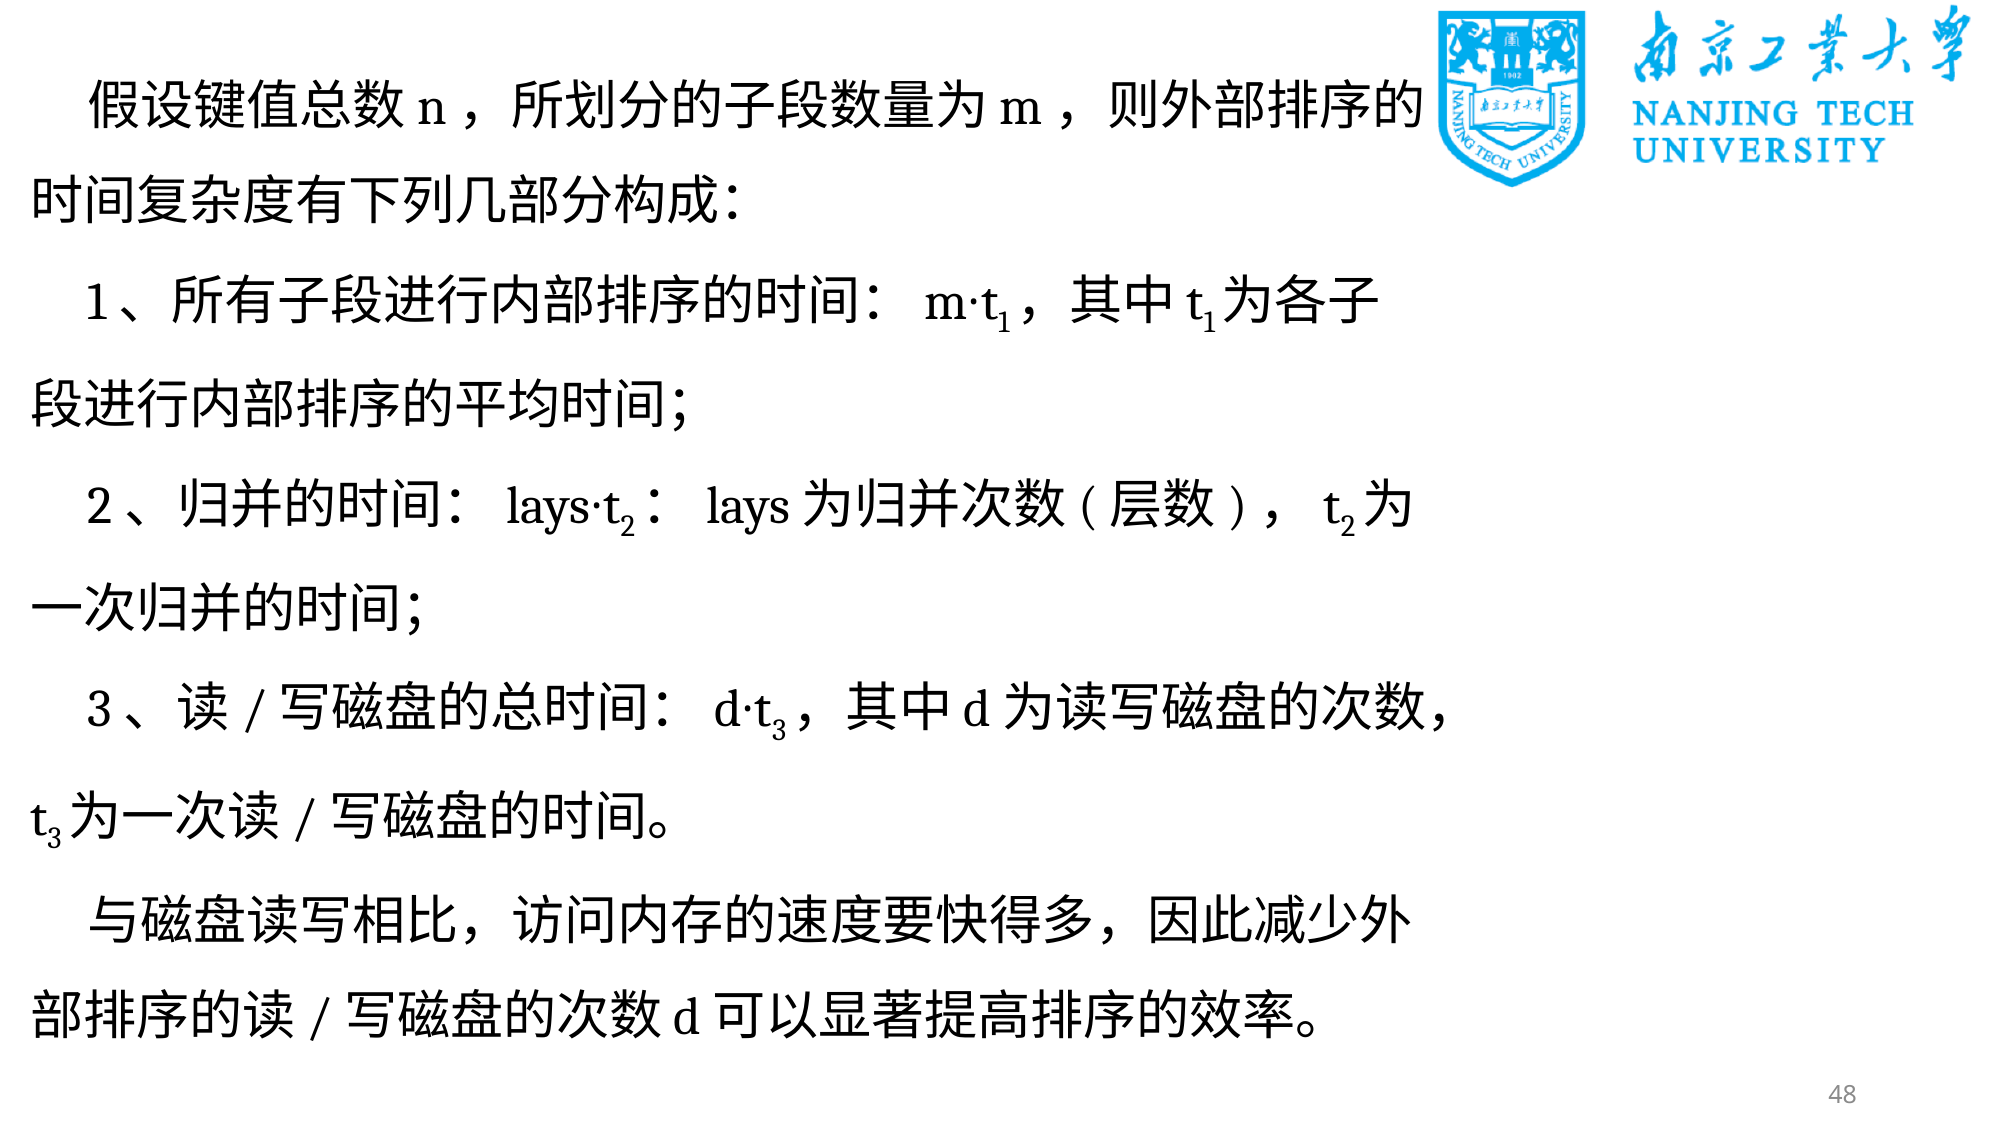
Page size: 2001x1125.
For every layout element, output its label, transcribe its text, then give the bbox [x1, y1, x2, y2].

picture [1570, 19, 1578, 26]
picture [1434, 0, 2001, 191]
list 假设键值总数n，所划分的子段数量为m，则外部排序的时间复杂度有下列几部分构成： 1、所有子段进行内部排序的时间：m∙t1，其中t1为各子段进行内部排序的平均时间； 2、归并的时间：lays∙t2：lays为归并次数(层数)，t2为一次归并的时间； 3、读/写磁盘的总时间：d∙t3，其中d为读写磁盘的次数，t3为一次读/写磁盘的时间。 与磁盘读写相比，访问内存的速度要快得多，因此减少外部排序的读/写磁盘的次数d可以显著提高排序的效率。 [15, 32, 1446, 1064]
picture [1509, 33, 1516, 45]
picture [1553, 30, 1560, 36]
picture [1515, 55, 1521, 68]
picture [1562, 40, 1570, 51]
picture [1447, 27, 1578, 178]
picture [1483, 130, 1541, 145]
slide_number 48 [1421, 1066, 1872, 1125]
picture [1543, 30, 1549, 39]
picture [1532, 19, 1566, 42]
picture [1464, 19, 1491, 44]
picture [1454, 39, 1461, 52]
picture [1495, 19, 1529, 26]
picture [1447, 19, 1462, 28]
picture [1504, 55, 1508, 68]
